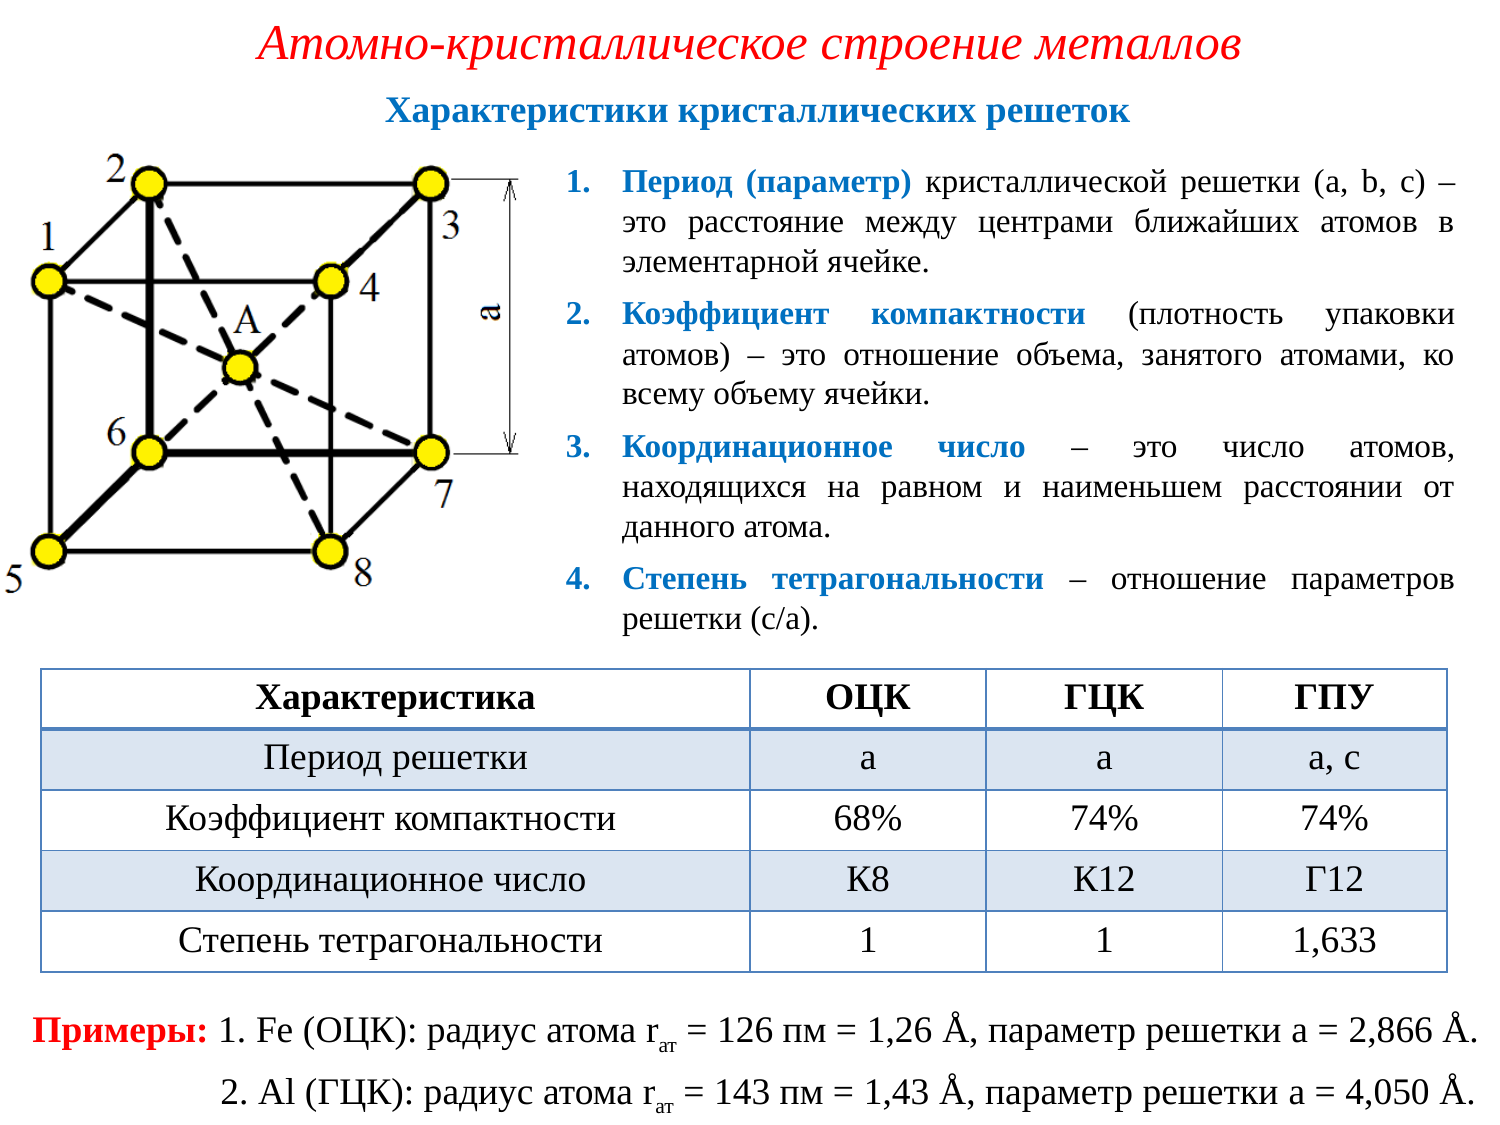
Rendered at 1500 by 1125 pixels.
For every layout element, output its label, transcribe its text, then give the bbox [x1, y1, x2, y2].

table_cell 1,633 [1223, 912, 1446, 971]
table_cell Степень тетрагональности [42, 912, 749, 971]
table_cell 68% [751, 791, 985, 850]
table_cell a, c [1223, 731, 1446, 789]
text_box Характеристики кристаллических решеток [369, 78, 1146, 138]
table_cell a [987, 731, 1222, 789]
text_box Период (параметр) кристаллической решетки (a, b, c) – это расстояние между центрами ближайших атомов в элементарной ячейке. Коэффициент компактности (плотность упаковки атомов) – это отношение объема, занятого атомами, ко всему объему ячейки. Координационное число – это число атомов, находящихся на равном и наименьшем расстоянии от данного атома. Степень тетрагональности – отношение параметров решетки (с/а). [550, 151, 1471, 644]
table_cell 74% [987, 791, 1222, 850]
picture [0, 148, 532, 602]
table_cell К12 [987, 851, 1222, 910]
table_header Характеристика [42, 670, 749, 727]
table_cell Координационное число [42, 851, 749, 910]
table_cell 1 [987, 912, 1222, 971]
table_header ГПУ [1223, 670, 1446, 727]
table_cell 74% [1223, 791, 1446, 850]
table_cell a [751, 731, 985, 789]
table_cell Коэффициент компактности [42, 791, 749, 850]
table_cell 1 [751, 912, 985, 971]
table_cell Период решетки [42, 731, 749, 789]
table_header ГЦК [987, 670, 1222, 727]
text_box Атомно-кристаллическое строение металлов [100, 2, 1400, 78]
table_cell Г12 [1223, 851, 1446, 910]
table_header ОЦК [751, 670, 985, 727]
table_cell К8 [751, 851, 985, 910]
text_box Примеры: 1. Fe (ОЦК): радиус атома rат = 126 пм = 1,26 Å, параметр решетки a = 2,866 Å. 2. Al (ГЦК): радиус атома rат = 143 пм = 1,43 Å, параметр решетки a = 4,050 Å. [17, 987, 1500, 1125]
